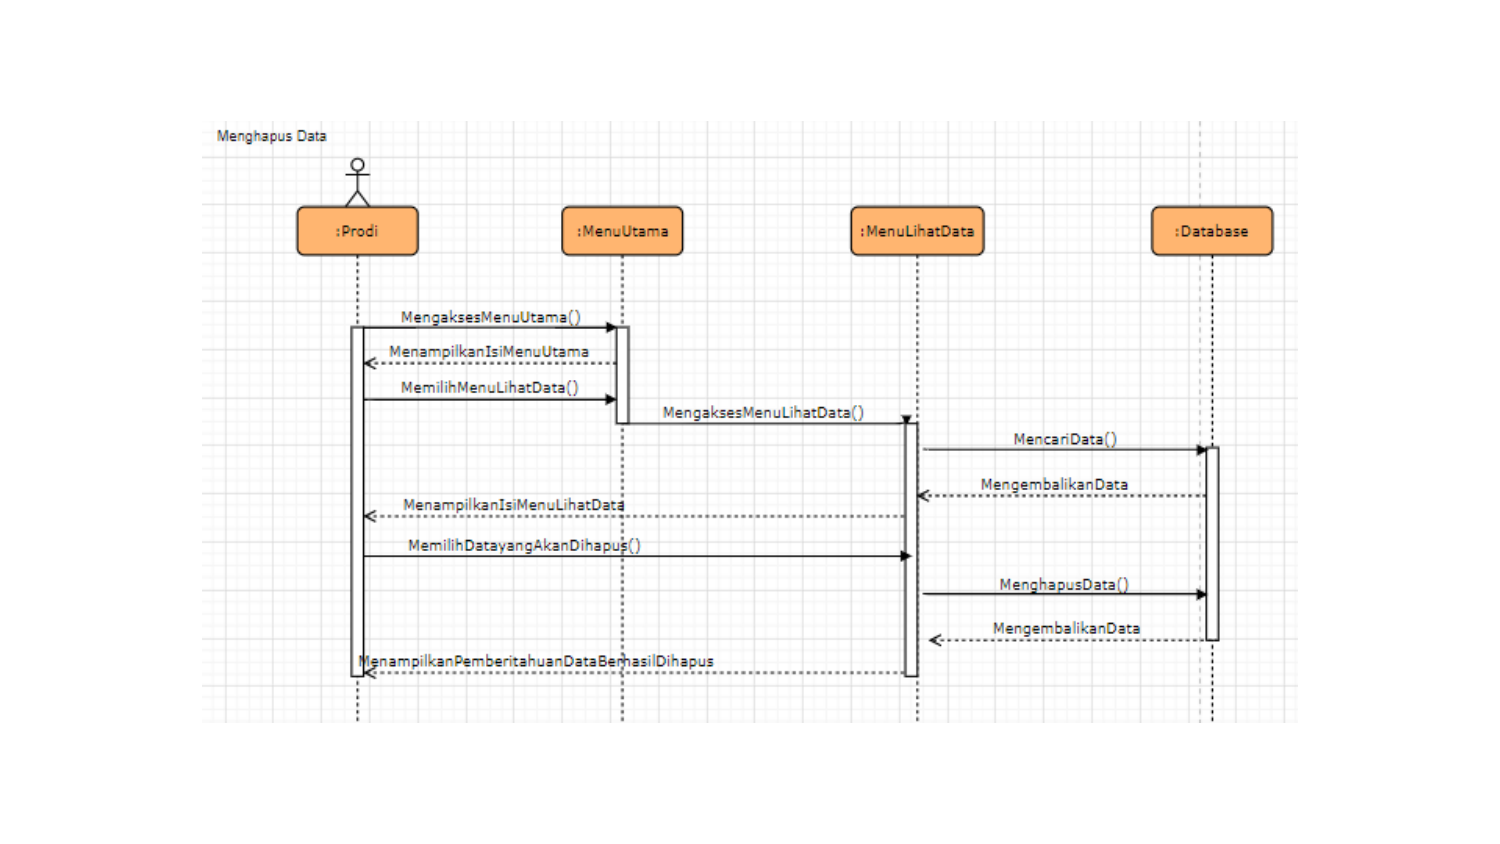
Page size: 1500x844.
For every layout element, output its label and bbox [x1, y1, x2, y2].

picture [202, 120, 1298, 723]
